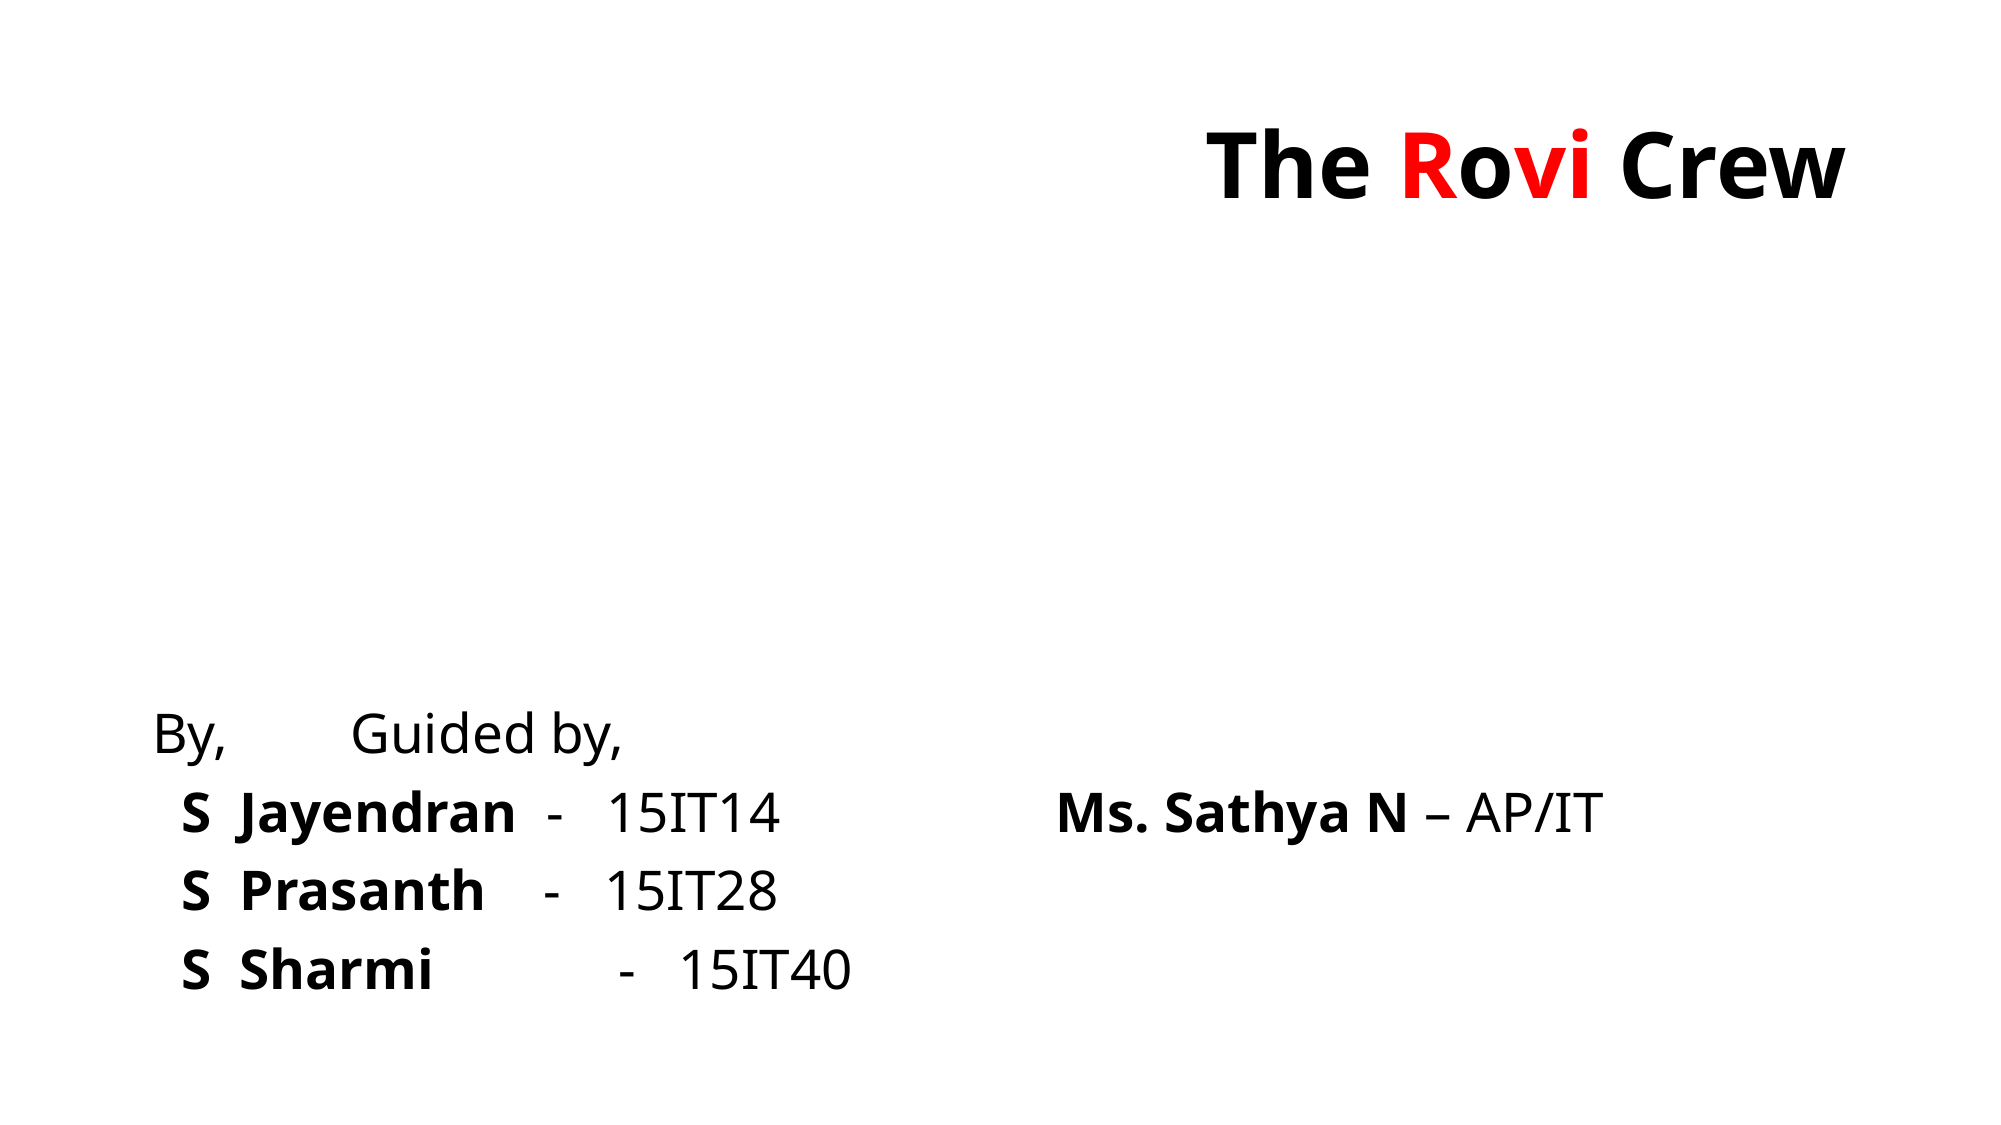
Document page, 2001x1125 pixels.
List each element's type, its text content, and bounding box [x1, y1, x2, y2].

list By, Guided by, S Jayendran - 15IT14 Ms. Sathya N – AP/IT S Prasanth - 15IT28 S Sharmi - 15IT40 [137, 299, 1863, 1014]
title The Rovi Crew [137, 59, 1863, 278]
